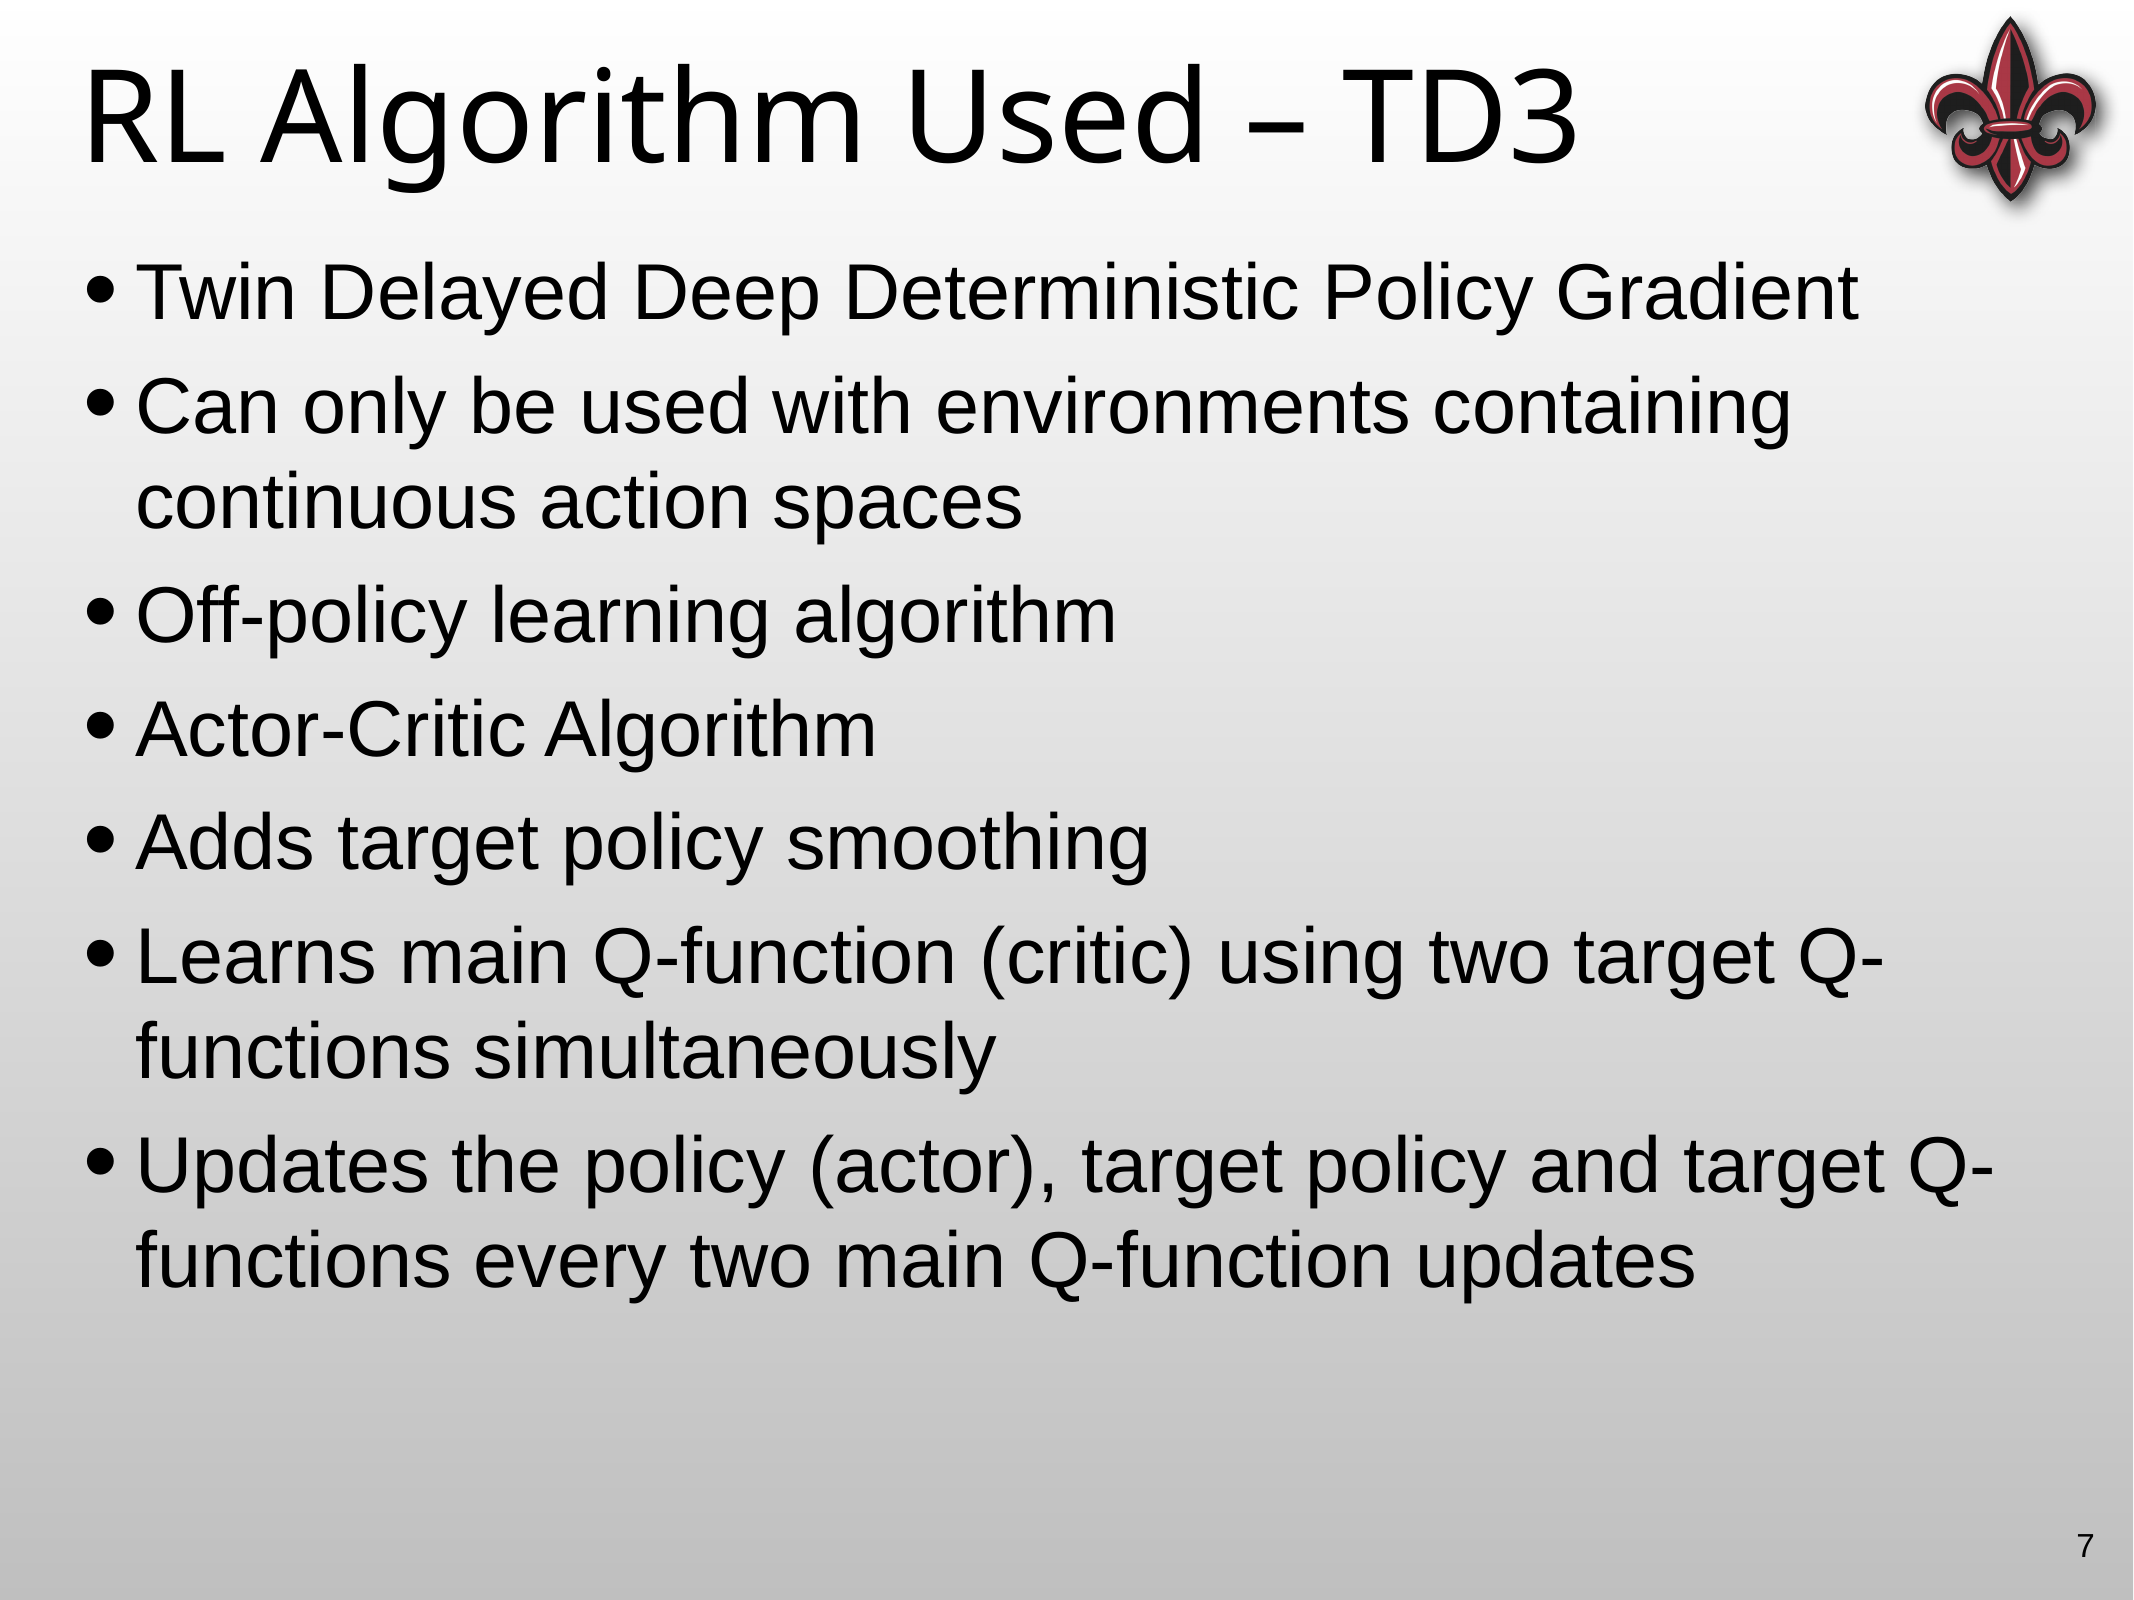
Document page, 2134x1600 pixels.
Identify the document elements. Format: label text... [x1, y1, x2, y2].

list Twin Delayed Deep Deterministic Policy Gradient Can only be used with environments containing continuous action spaces Off-policy learning algorithm Actor-Critic Algorithm Adds target policy smoothing Learns main Q-function (critic) using two target Q-functions simultaneously Updates the policy (actor), target policy and target Q-functions every two main Q-function updates [73, 232, 2041, 1518]
title RL Algorithm Used – TD3 [71, 9, 1884, 212]
picture [1925, 16, 2096, 202]
slide_number 7 [2057, 1516, 2114, 1569]
